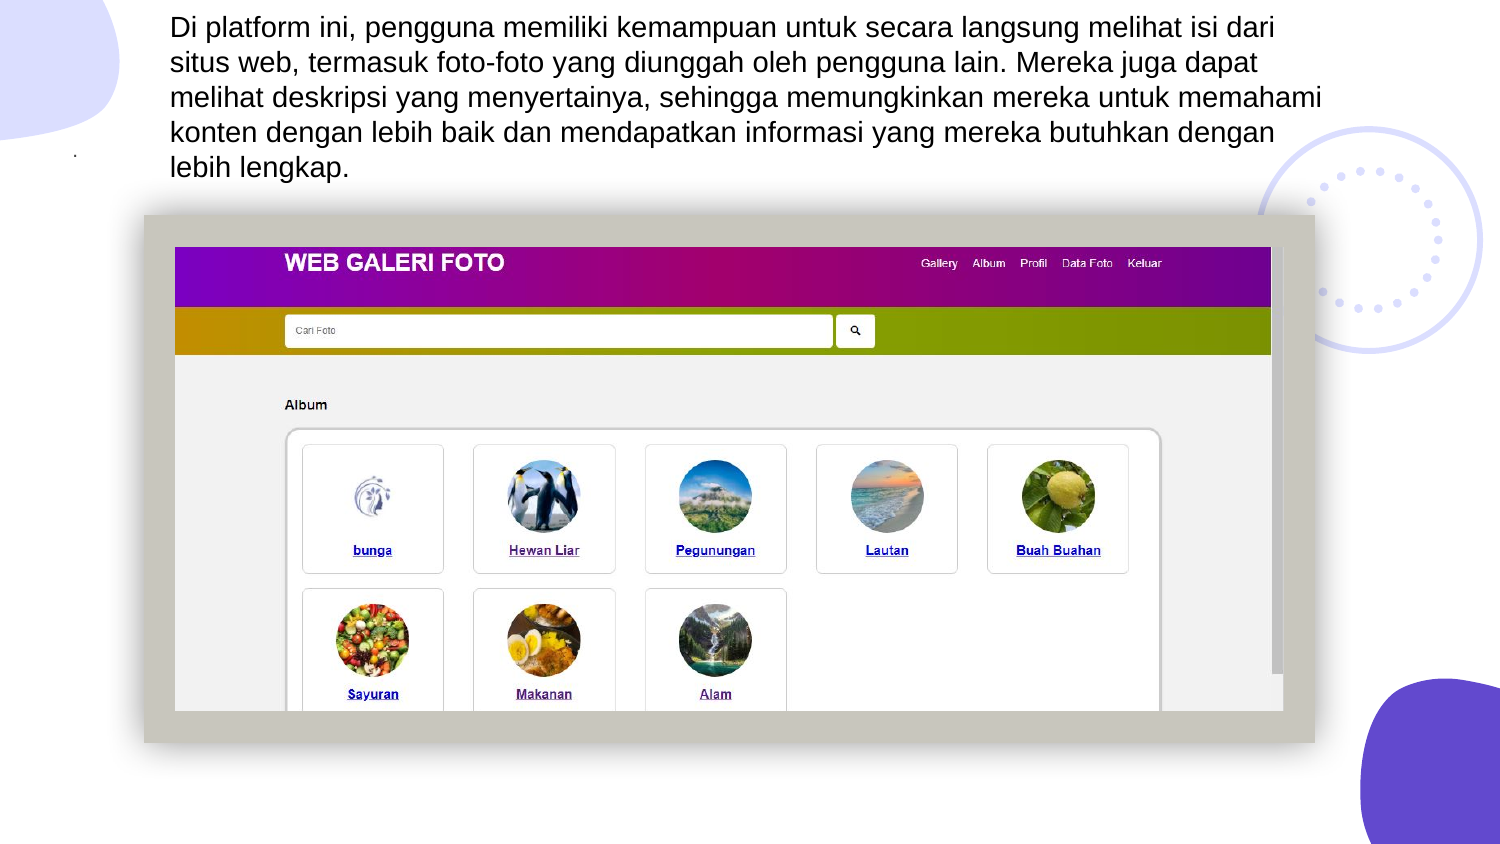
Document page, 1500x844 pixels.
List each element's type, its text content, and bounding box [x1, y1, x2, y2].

text_box Di platform ini, pengguna memiliki kemampuan untuk secara langsung melihat isi dari situs web, termasuk foto-foto yang diunggah oleh pengguna lain. Mereka juga dapat melihat deskripsi yang menyertainya, sehingga memungkinkan mereka untuk memahami konten dengan lebih baik dan mendapatkan informasi yang mereka butuhkan dengan lebih lengkap. [155, 1, 1341, 191]
text_box [1360, 678, 1500, 844]
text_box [1254, 125, 1484, 355]
list . [57, 109, 155, 403]
picture [174, 246, 1284, 712]
